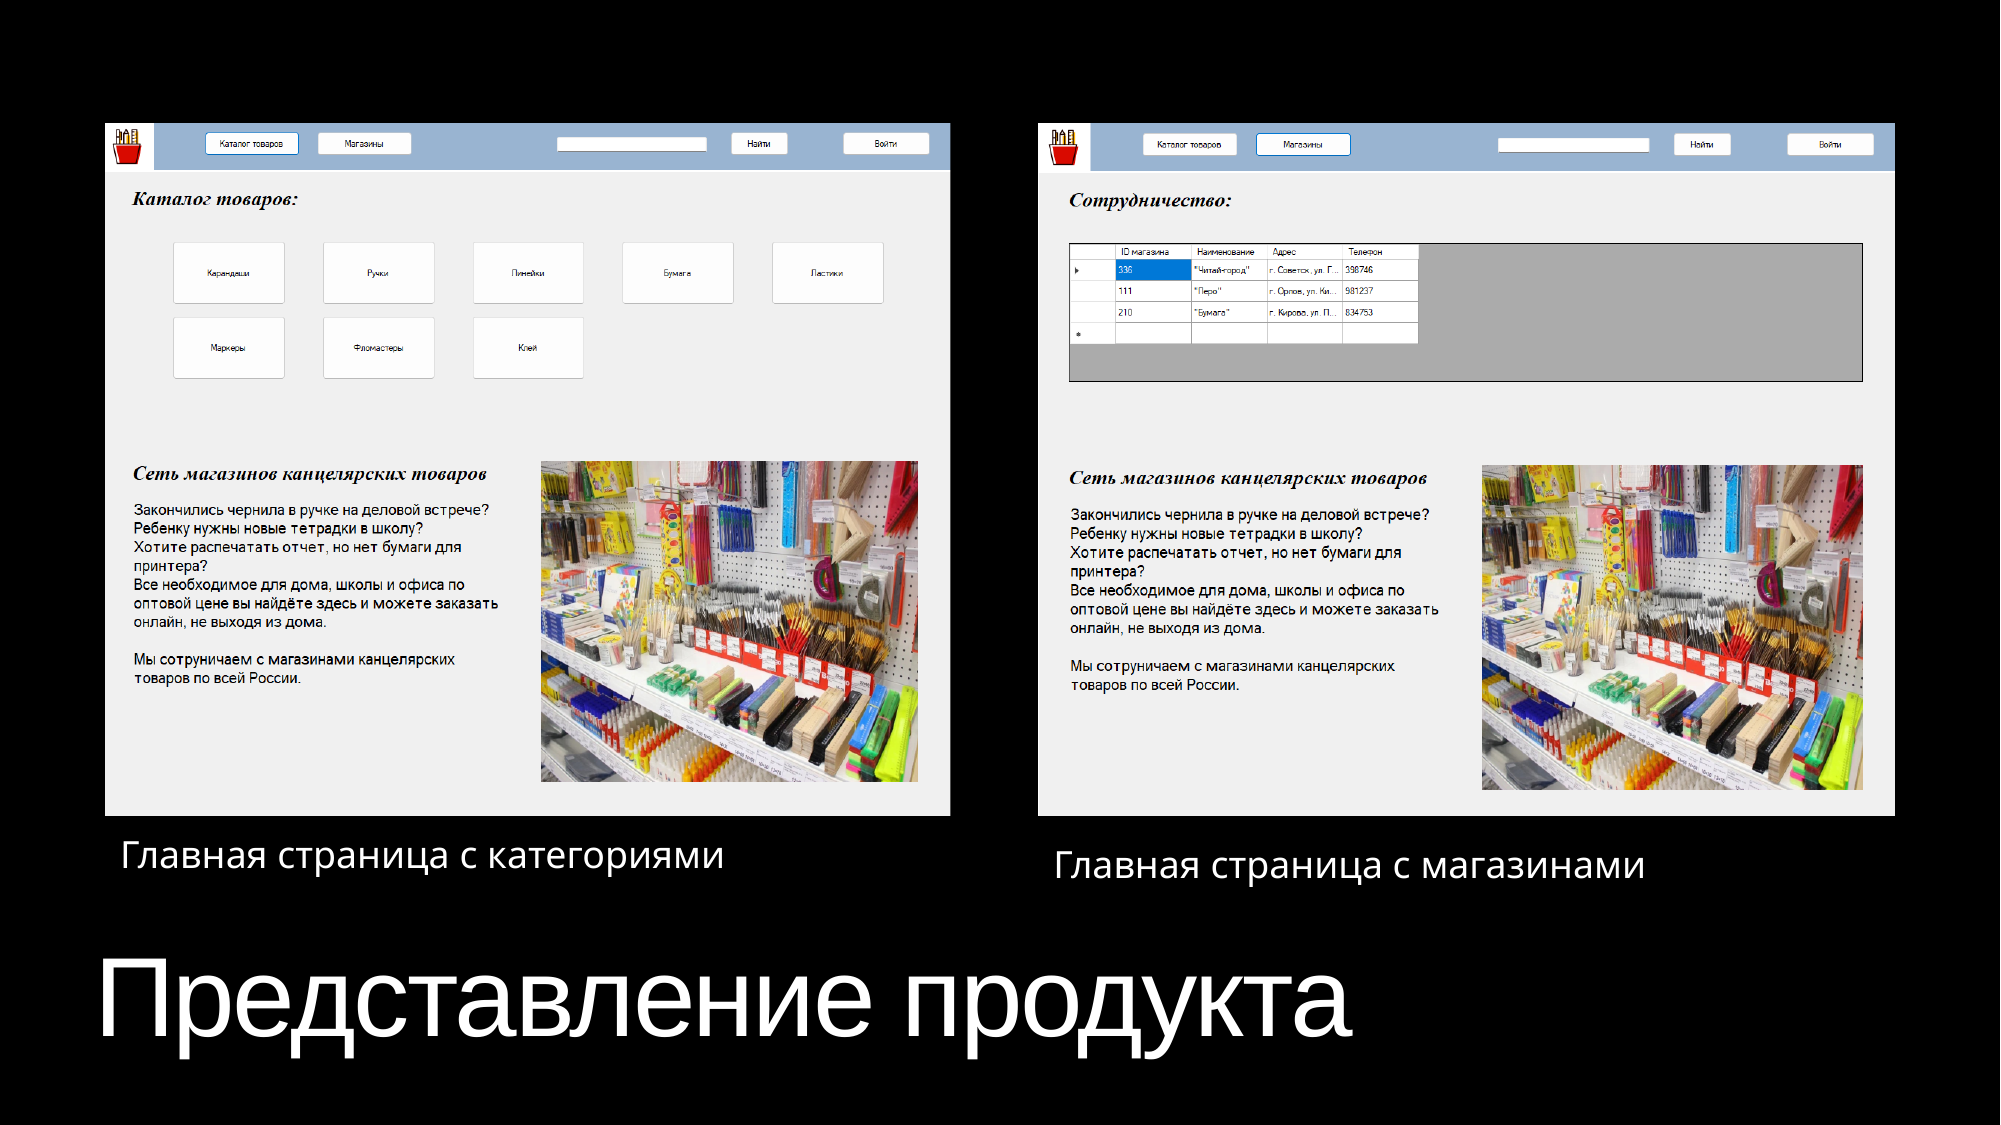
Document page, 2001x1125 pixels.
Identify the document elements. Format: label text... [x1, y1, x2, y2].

text_box Главная страница с магазинами [1038, 834, 1884, 894]
picture [1038, 123, 1895, 816]
picture [104, 123, 951, 816]
title Представление продукта [79, 951, 1849, 1052]
text_box Главная страница с категориями [105, 823, 951, 884]
